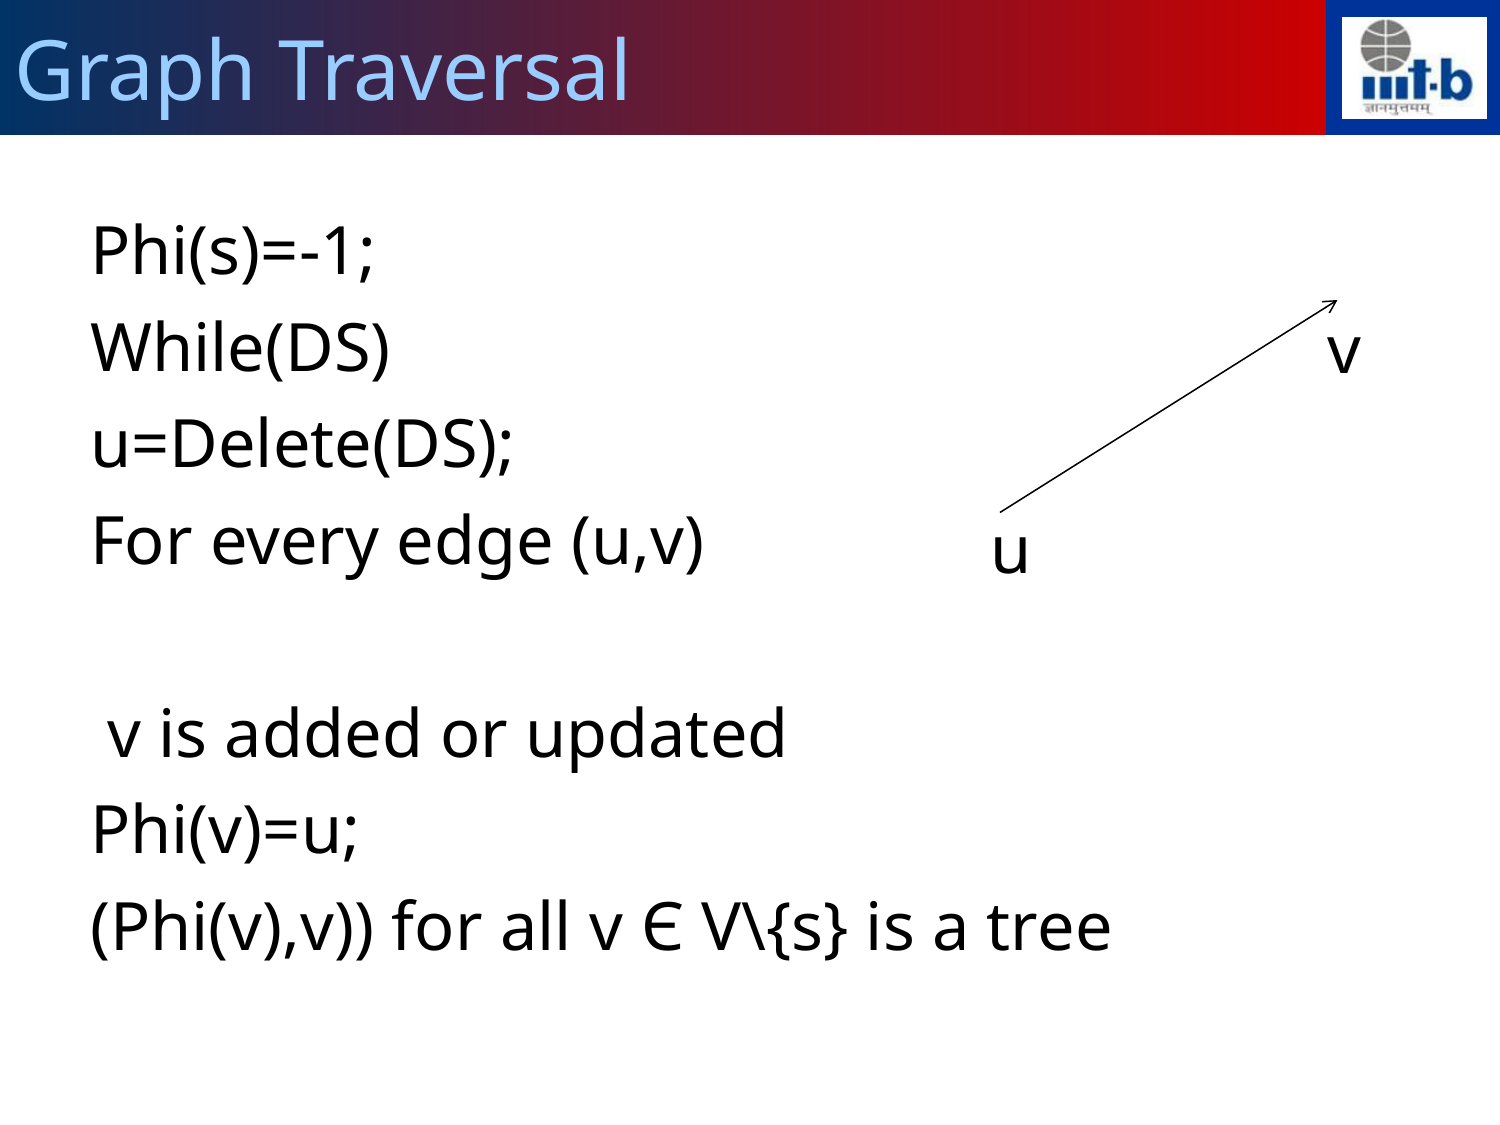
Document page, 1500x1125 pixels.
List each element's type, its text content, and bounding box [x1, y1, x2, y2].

picture [1342, 17, 1487, 119]
text_box u [975, 499, 1047, 595]
text_box v [1338, 299, 1386, 395]
title Graph Traversal [0, 0, 1326, 136]
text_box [999, 299, 1338, 513]
list Phi(s)=-1; While(DS) u=Delete(DS); For every edge (u,v) v is added or updated Phi(v)=u; (Phi(v),v)) for all v Є V\{s} is a tree [74, 199, 1426, 1006]
